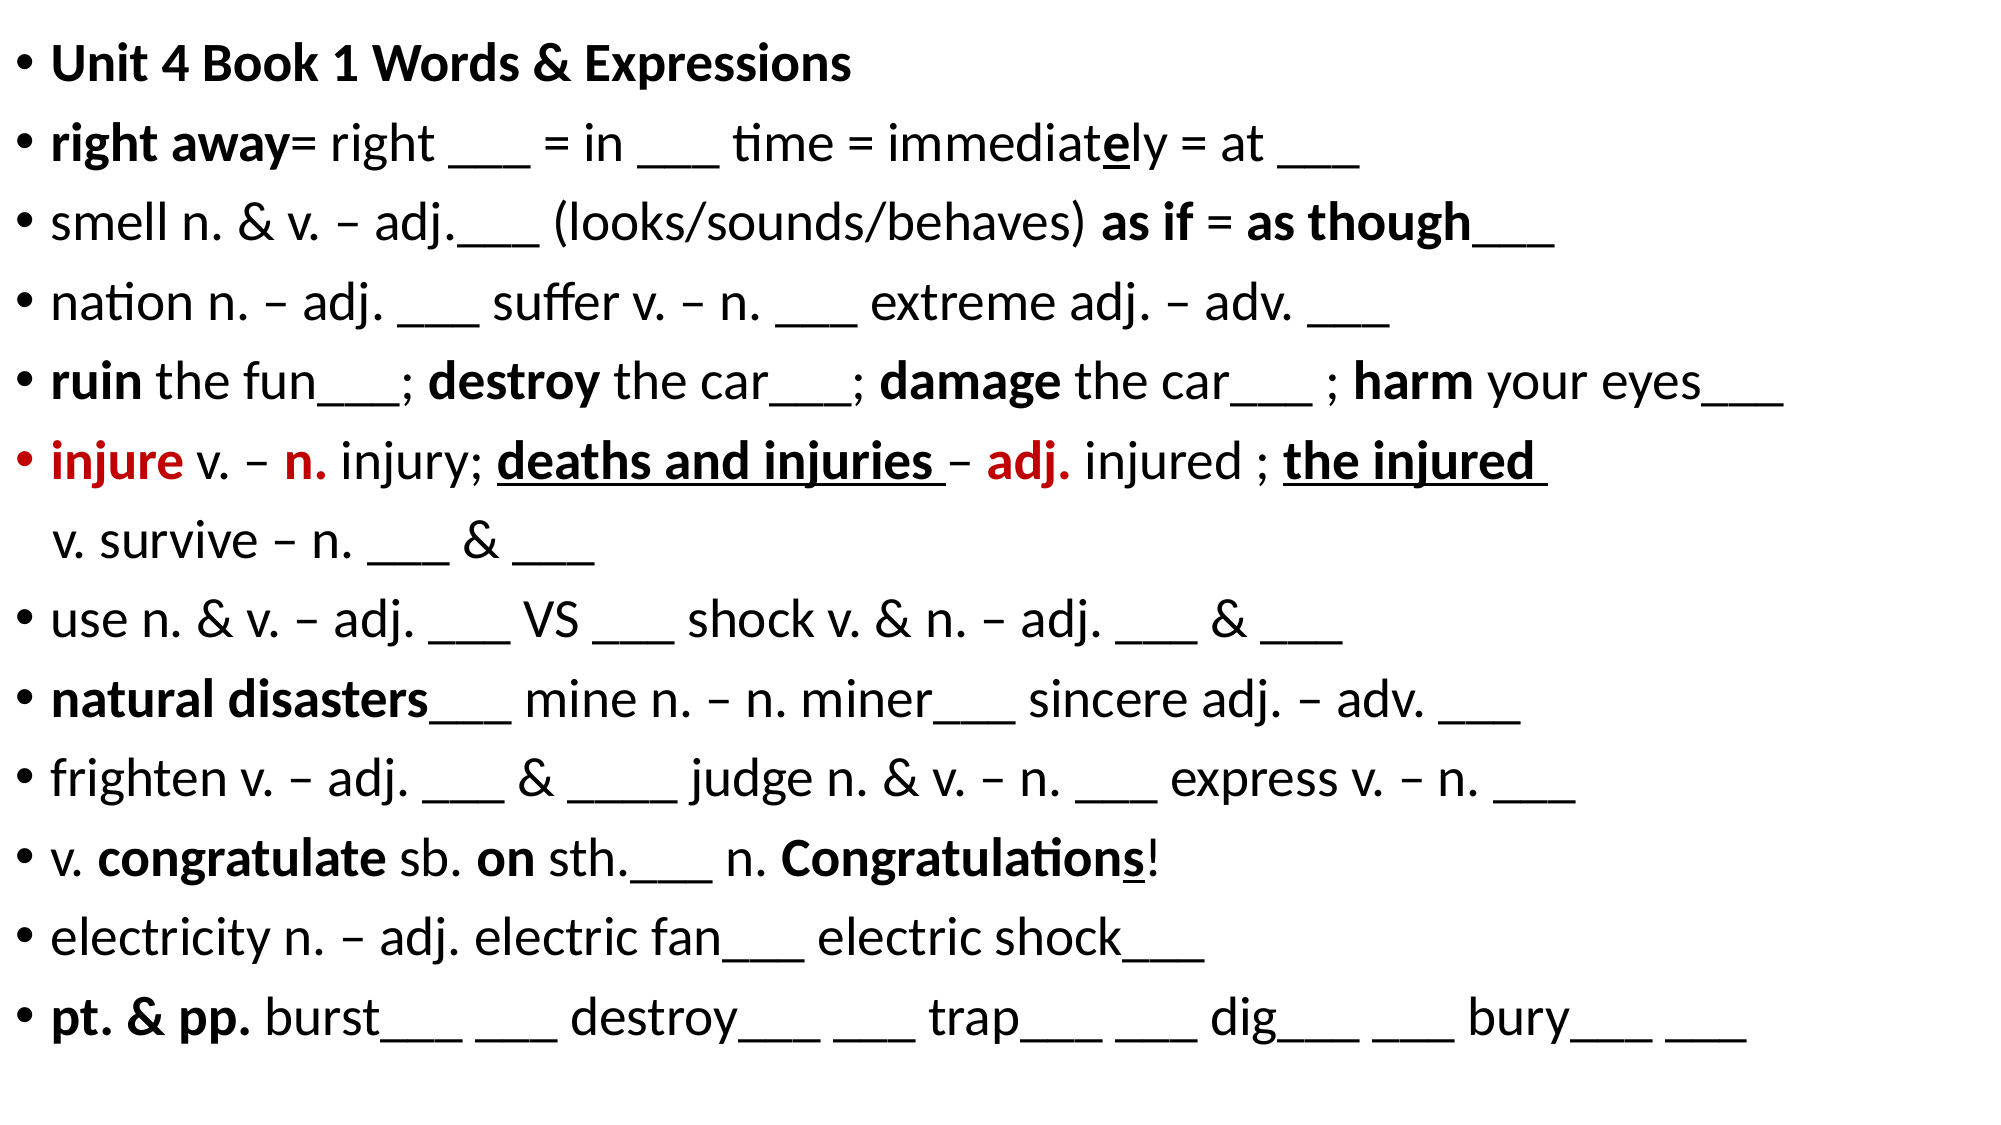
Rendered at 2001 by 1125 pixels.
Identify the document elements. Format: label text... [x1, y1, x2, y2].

list Unit 4 Book 1 Words & Expressions right away= right ___ = in ___ time = immediately = at ___ smell n. & v. – adj.___ (looks/sounds/behaves) as if = as though___ nation n. – adj. ___ suffer v. – n. ___ extreme adj. – adv. ___ ruin the fun___; destroy the car___; damage the car___ ; harm your eyes___ injure v. – n. injury; deaths and injuries – adj. injured ; the injured v. survive – n. ___ & ___ use n. & v. – adj. ___ VS ___ shock v. & n. – adj. ___ & ___ natural disasters___ mine n. – n. miner___ sincere adj. – adv. ___ frighten v. – adj. ___ & ____ judge n. & v. – n. ___ express v. – n. ___ v. congratulate sb. on sth.___ n. Congratulations! electricity n. – adj. electric fan___ electric shock___ pt. & pp. burst___ ___ destroy___ ___ trap___ ___ dig___ ___ bury___ ___ [0, 26, 2000, 1061]
